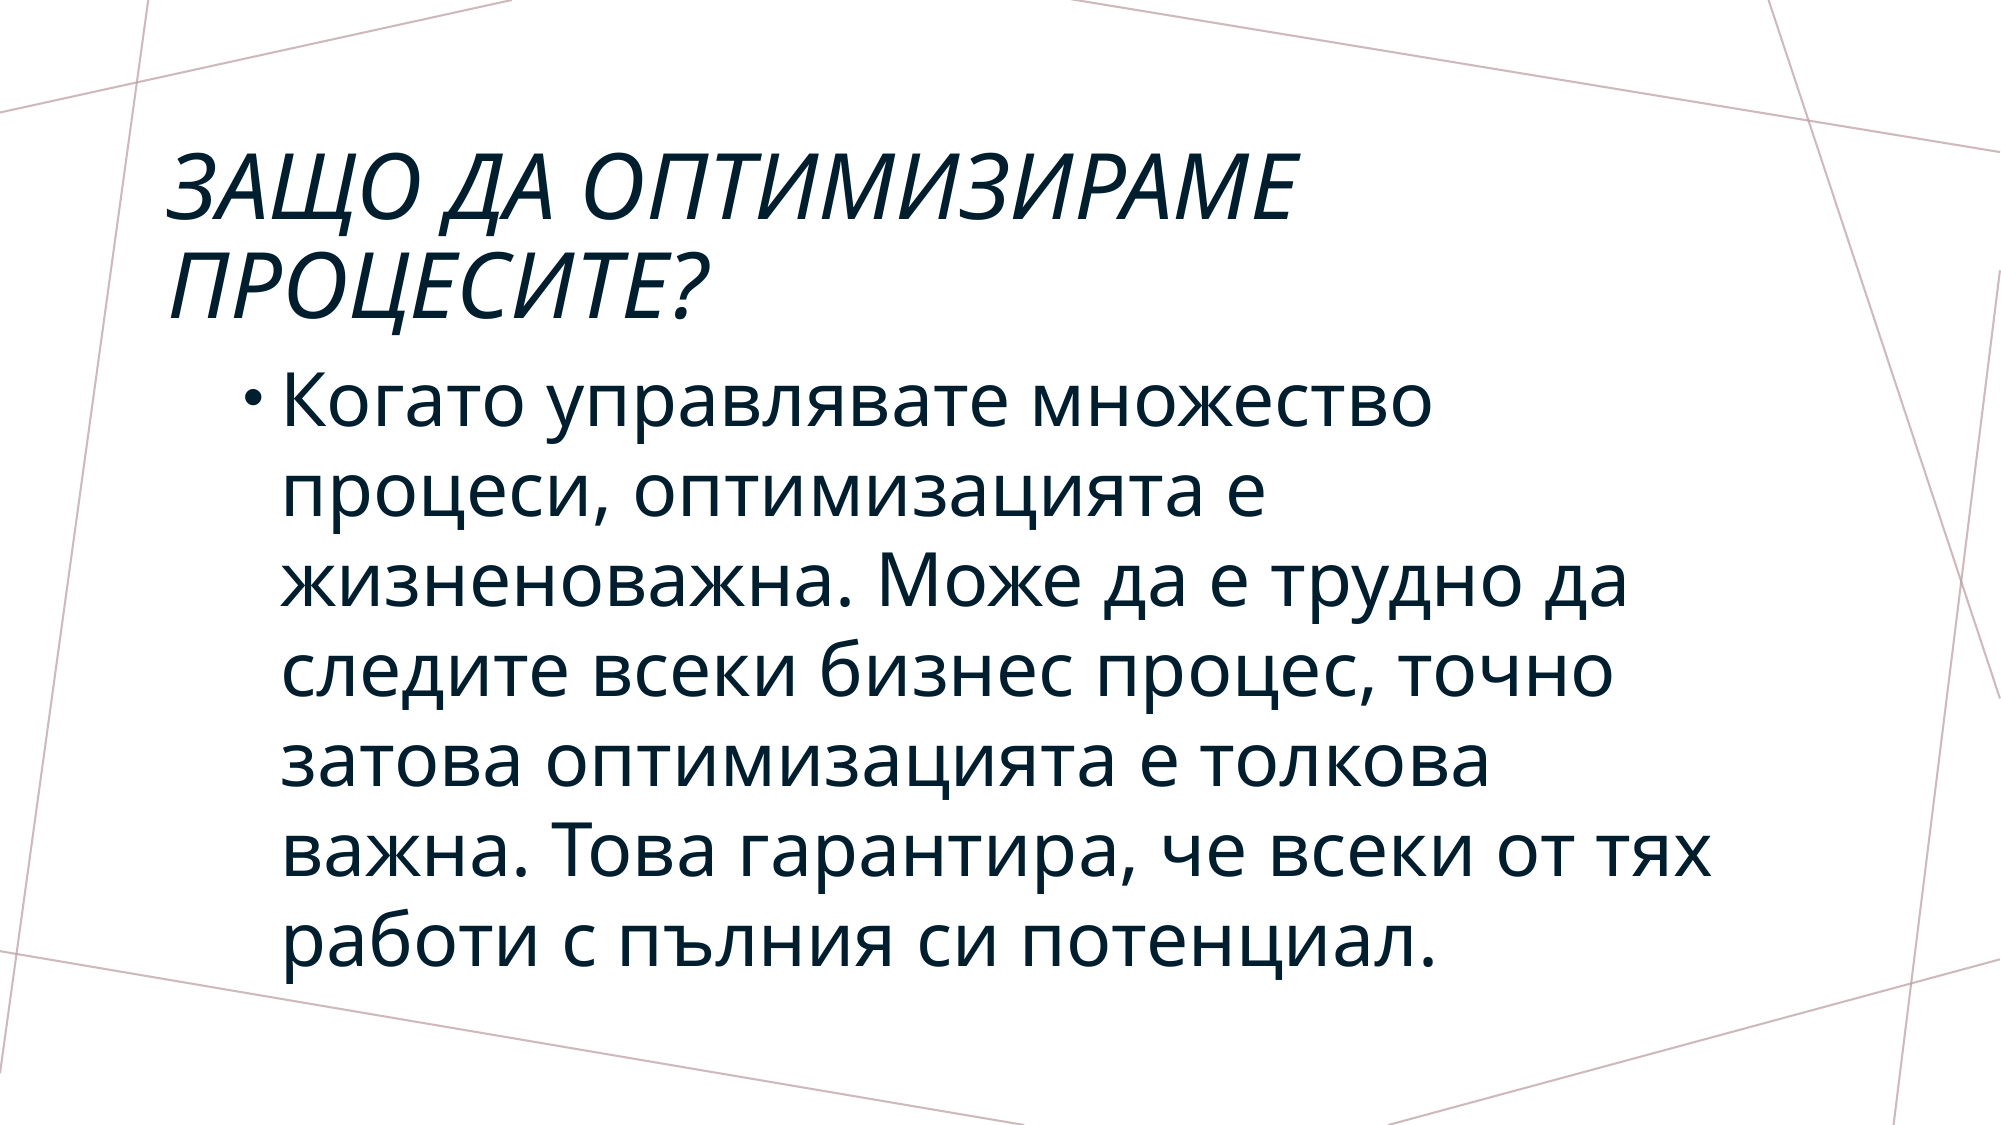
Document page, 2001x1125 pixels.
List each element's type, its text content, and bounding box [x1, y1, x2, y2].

title Защо да оптимизираме процесите? [152, 90, 1847, 390]
text_box Когато управлявате множество процеси, оптимизацията е жизненоважна. Може да е трудно да следите всеки бизнес процес, точно затова оптимизацията е толкова важна. Това гарантира, че всеки от тях работи с пълния си потенциал. [152, 344, 1778, 1005]
